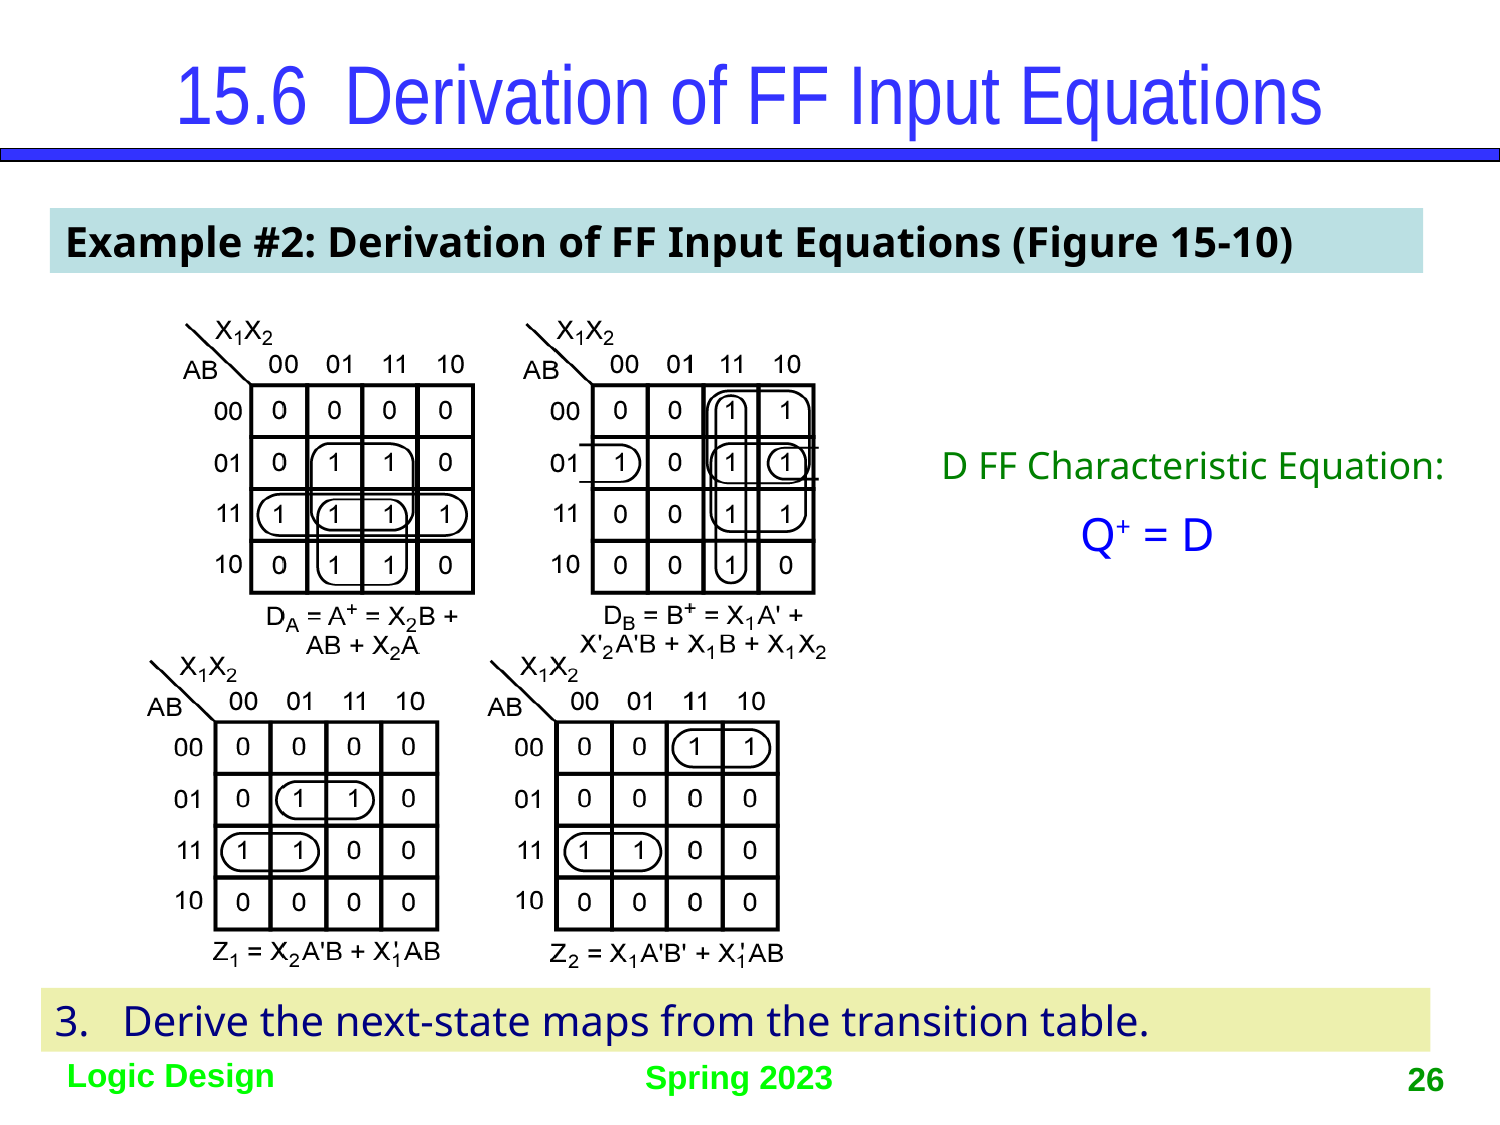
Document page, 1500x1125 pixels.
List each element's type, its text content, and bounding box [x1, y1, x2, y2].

text_box 3. Derive the next-state maps from the transition table. [41, 987, 1431, 1052]
slide_number 26 [1369, 1034, 1483, 1107]
text_box D FF Characteristic Equation: [927, 436, 1411, 493]
text_box 15.6 Derivation of FF Input Equations [74, 45, 1425, 138]
text_box Q+ = D [1066, 501, 1222, 568]
text_box Example #2: Derivation of FF Input Equations (Figure 15-10) [49, 208, 1424, 273]
picture [147, 313, 828, 977]
